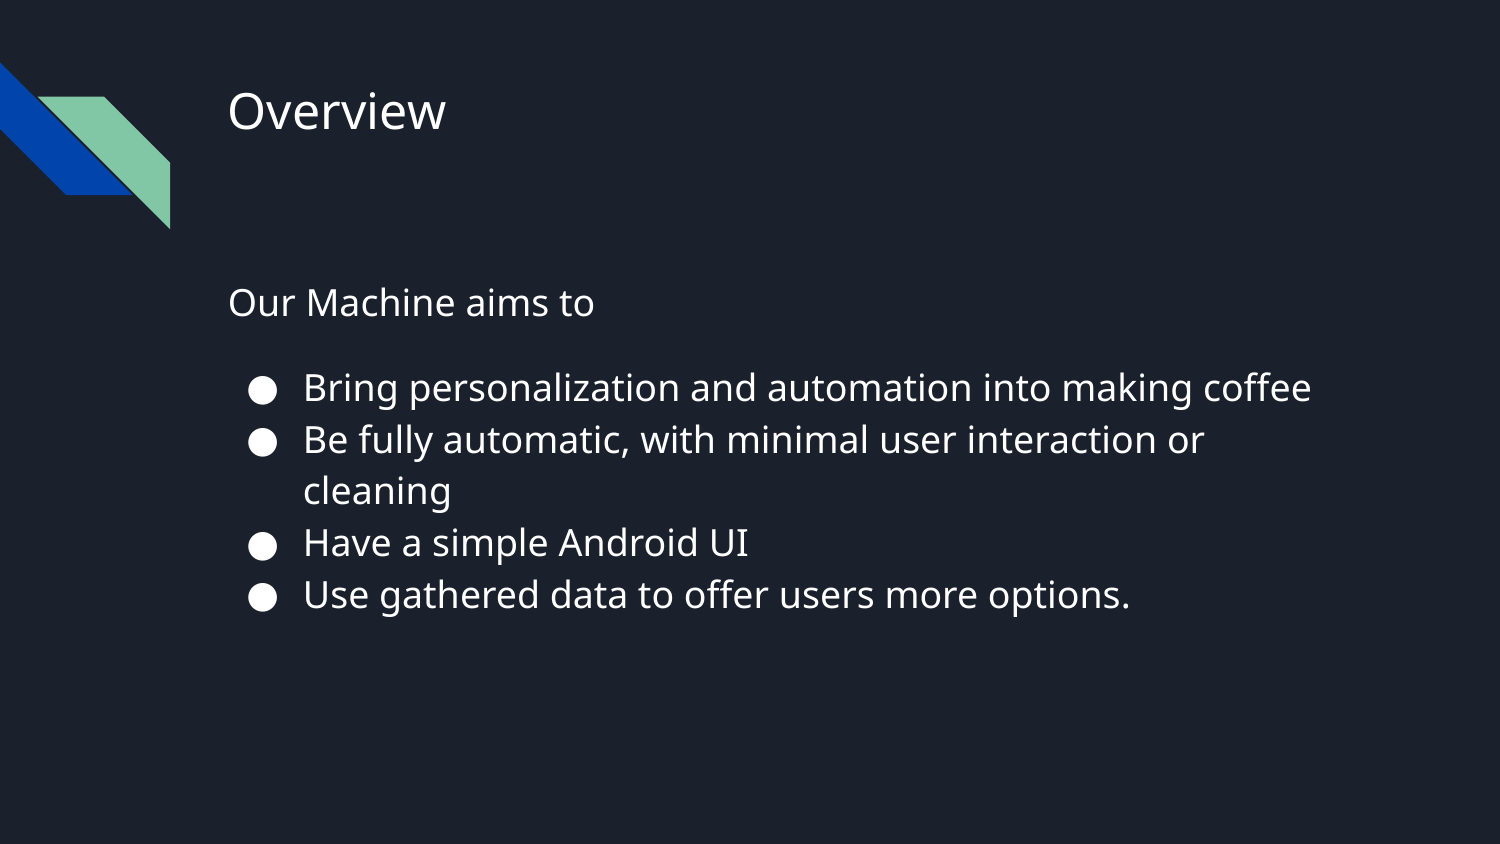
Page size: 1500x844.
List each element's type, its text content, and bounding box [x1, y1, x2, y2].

title Overview [212, 64, 1368, 215]
list Our Machine aims to Bring personalization and automation into making coffee Be fully automatic, with minimal user interaction or cleaning Have a simple Android UI Use gathered data to offer users more options. [212, 257, 1368, 735]
